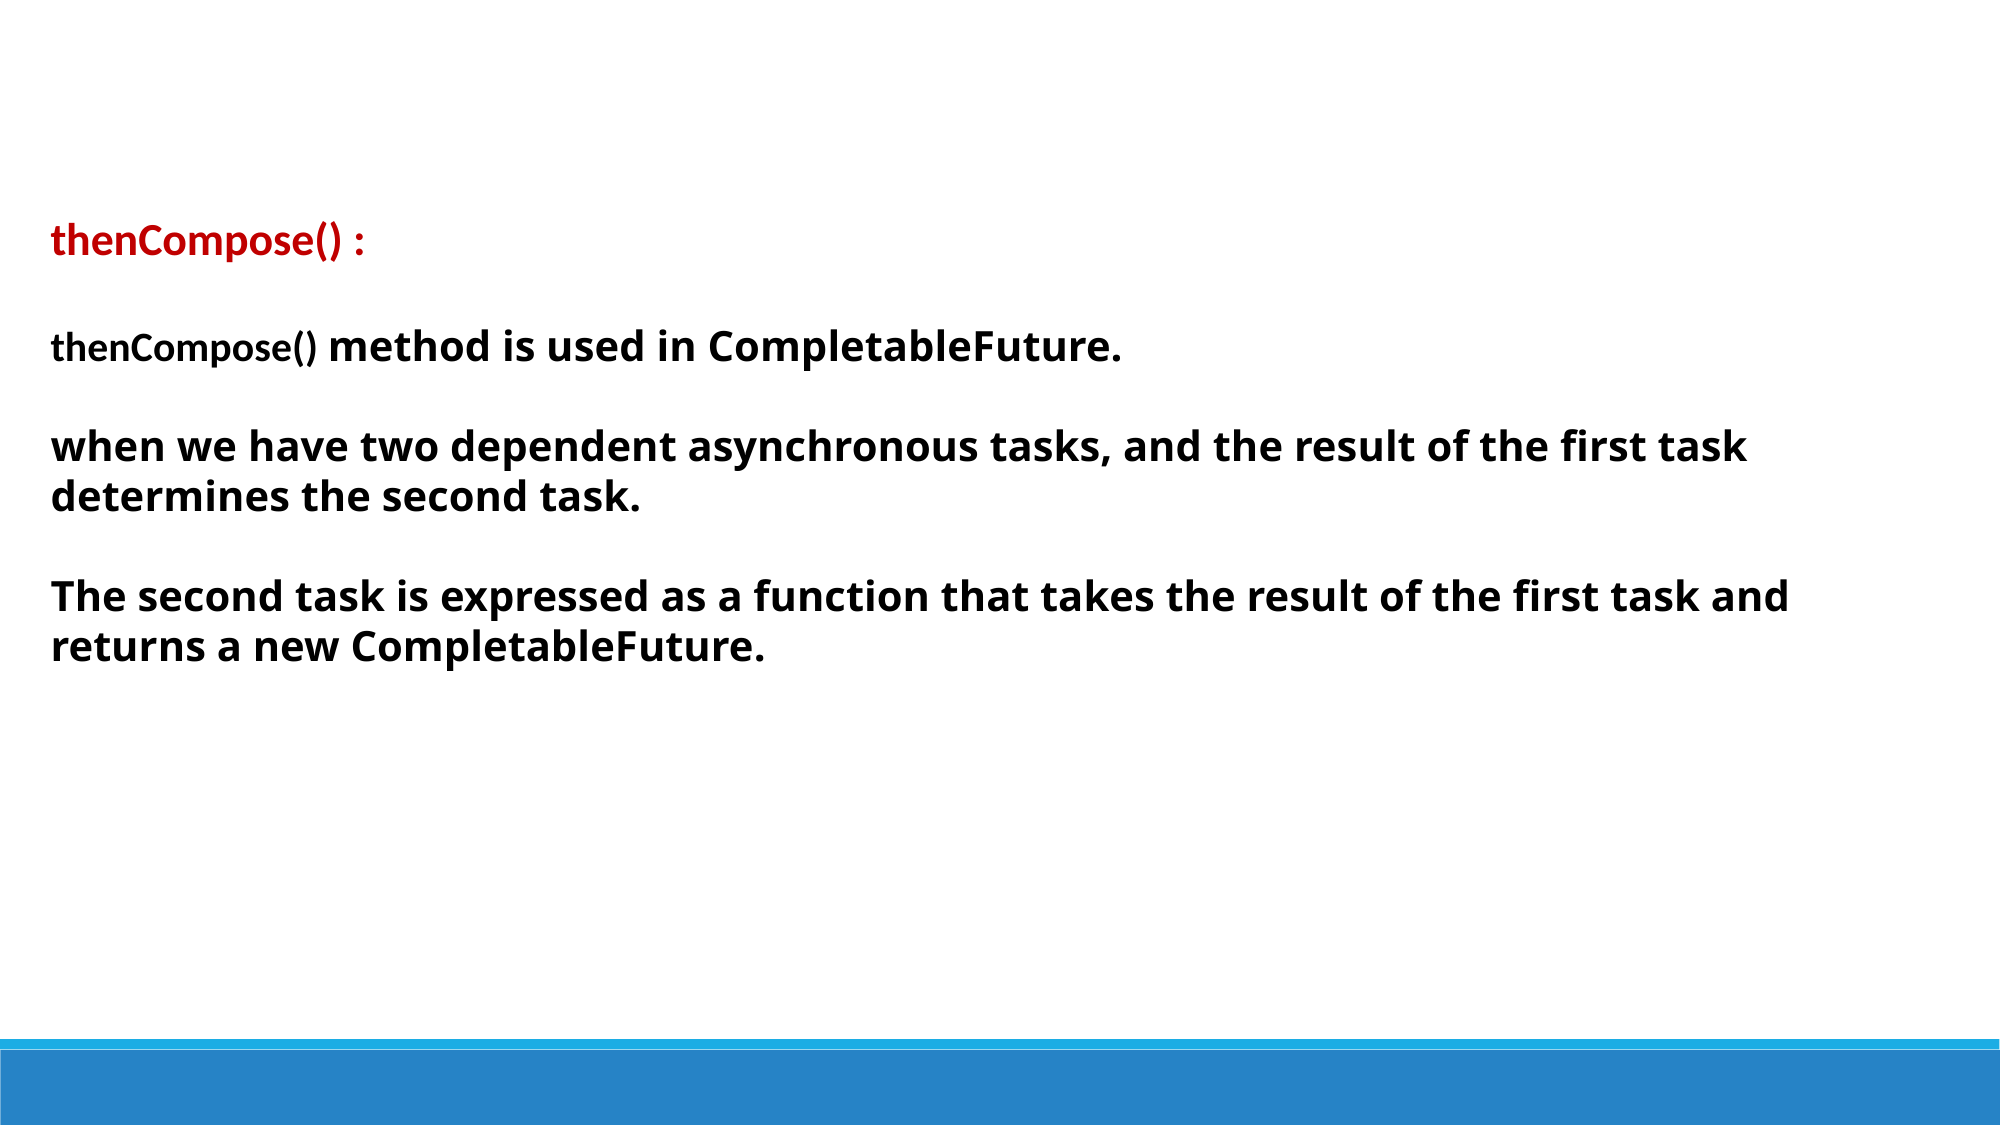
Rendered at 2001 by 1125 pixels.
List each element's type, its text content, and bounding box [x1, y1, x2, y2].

text_box thenCompose() : thenCompose() method is used in CompletableFuture. when we have two dependent asynchronous tasks, and the result of the first task determines the second task. The second task is expressed as a function that takes the result of the first task and returns a new CompletableFuture. [35, 202, 1964, 677]
